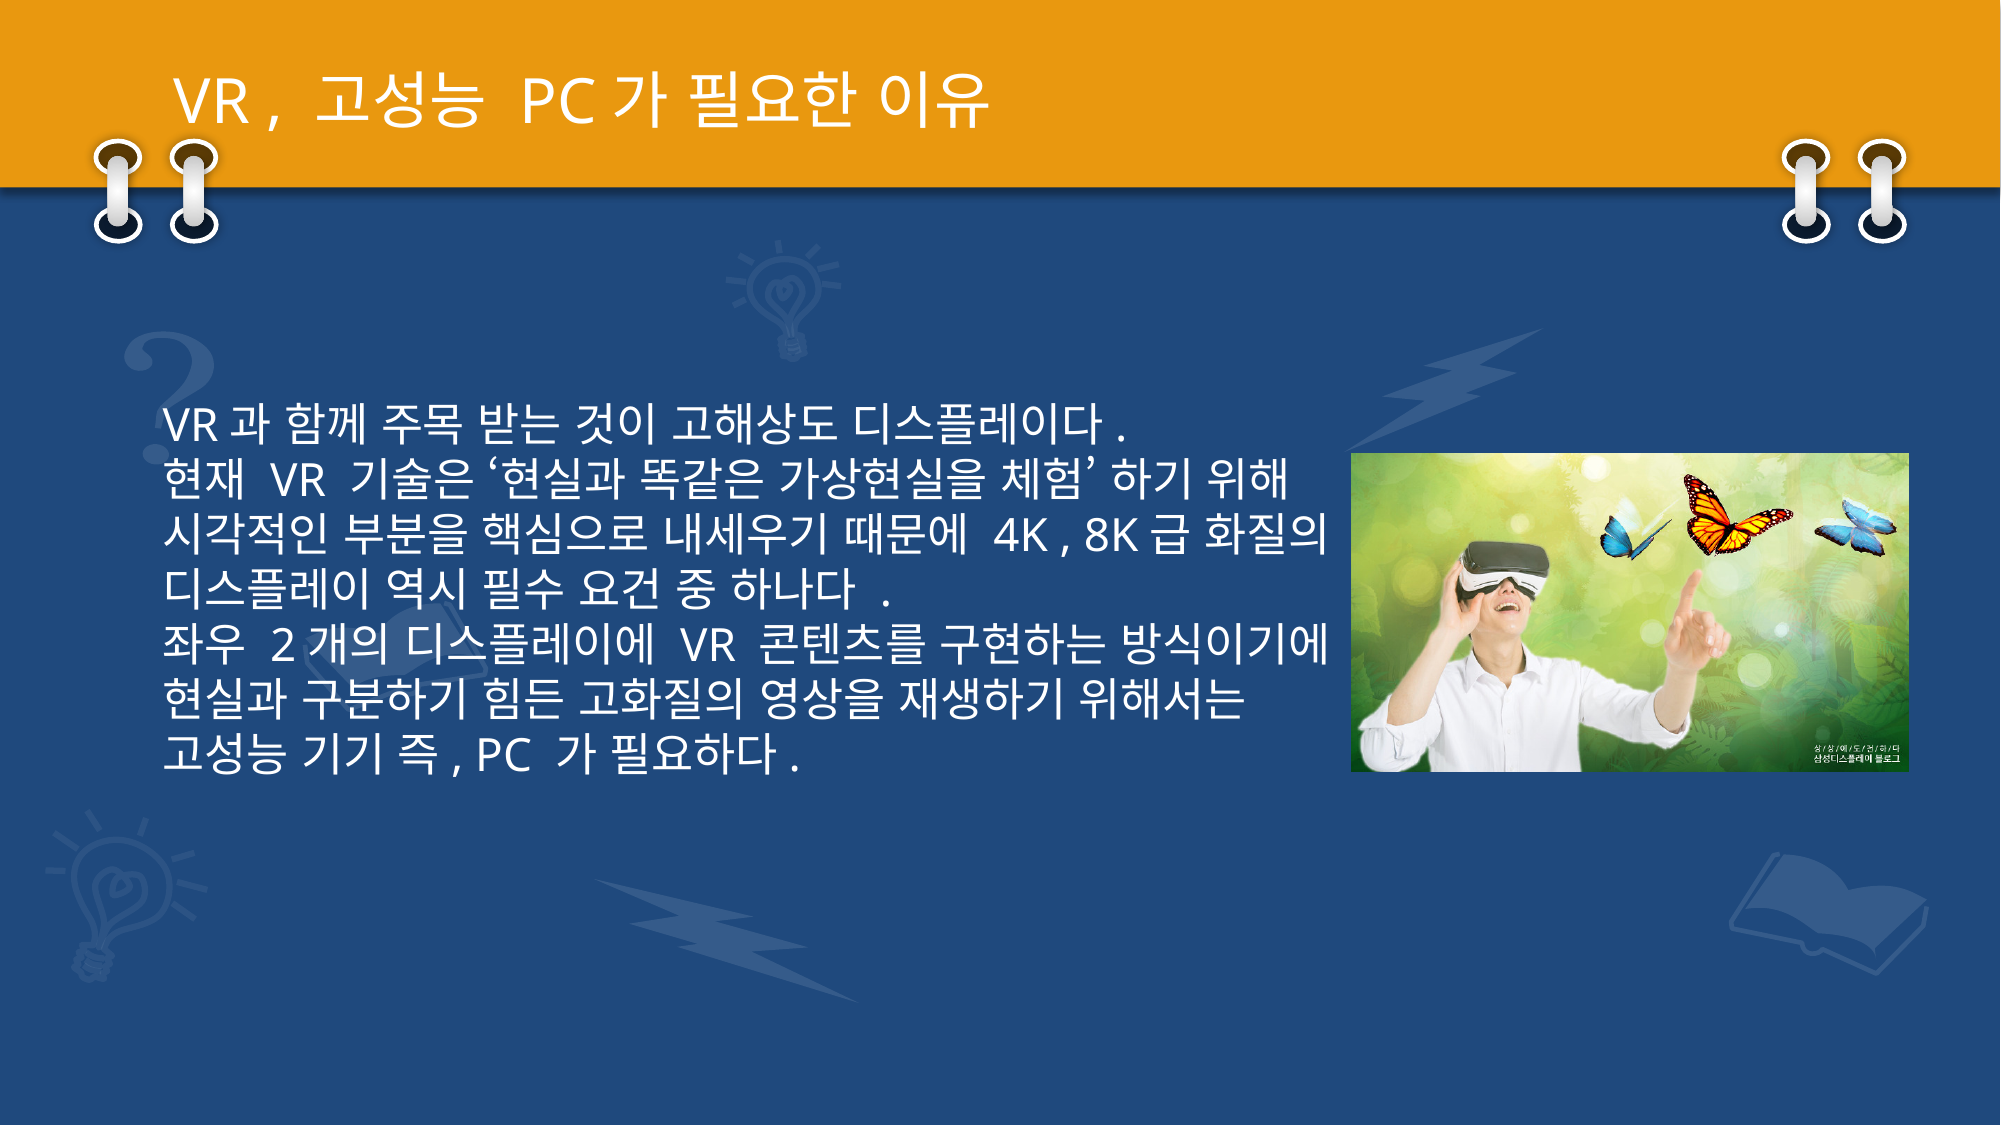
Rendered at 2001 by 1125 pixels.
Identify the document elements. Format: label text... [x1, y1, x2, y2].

text_box VR과 함께 주목 받는 것이 고해상도 디스플레이다. 현재 VR 기술은 ‘현실과 똑같은 가상현실을 체험’ 하기 위해 시각적인 부분을 핵심으로 내세우기 때문에 4K , 8K급 화질의 디스플레이 역시 필수 요건 중 하나다 . 좌우 2개의 디스플레이에 VR 콘텐츠를 구현하는 방식이기에 현실과 구분하기 힘든 고화질의 영상을 재생하기 위해서는 고성능 기기 즉, PC 가 필요하다. [147, 388, 1358, 833]
picture [1351, 453, 1909, 772]
text_box VR , 고성능 PC가 필요한 이유 [159, 53, 1007, 143]
